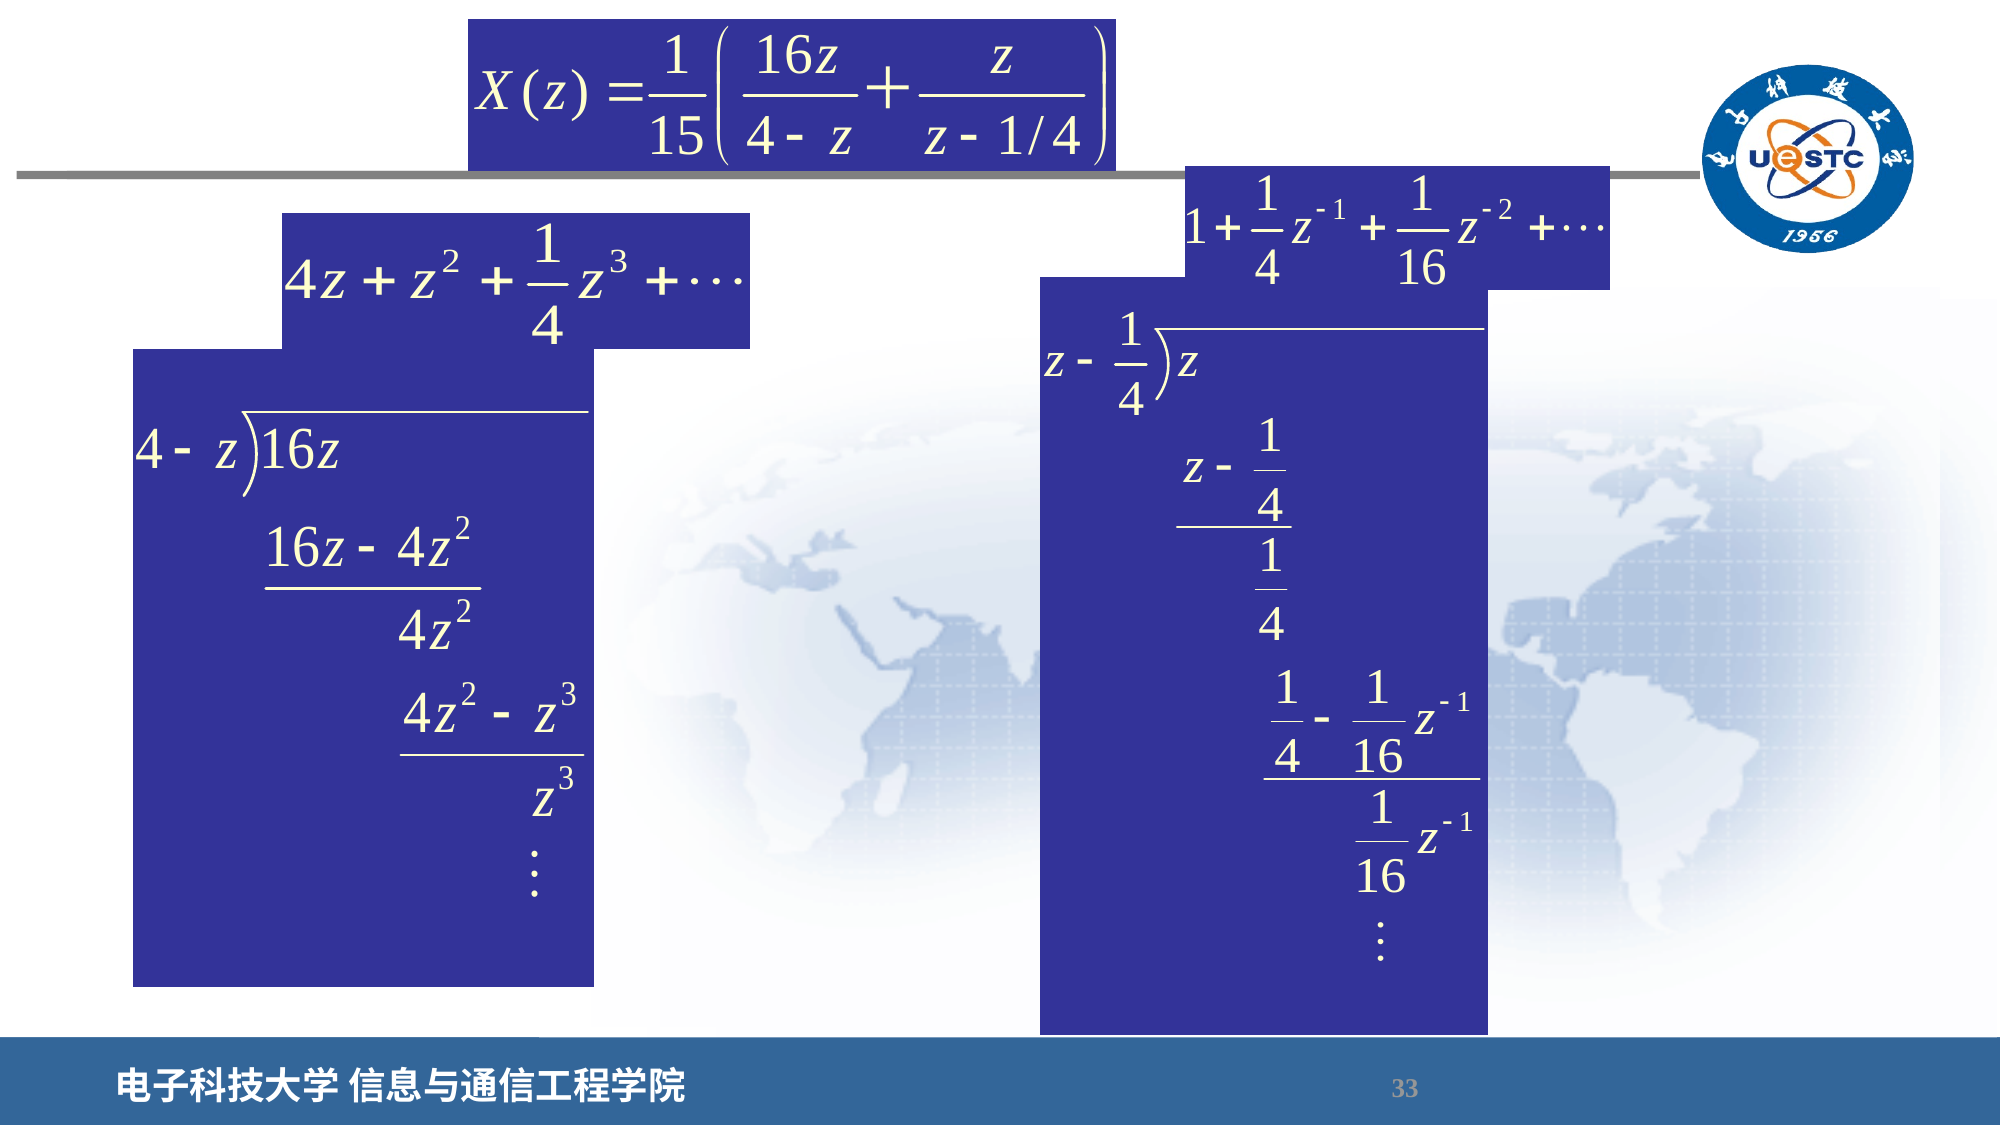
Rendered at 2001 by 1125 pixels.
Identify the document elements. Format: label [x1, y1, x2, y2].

text_box [132, 213, 751, 987]
picture [483, 287, 1997, 1037]
text_box [1039, 166, 1610, 1036]
picture [1679, 56, 1968, 262]
list [468, 18, 1117, 172]
